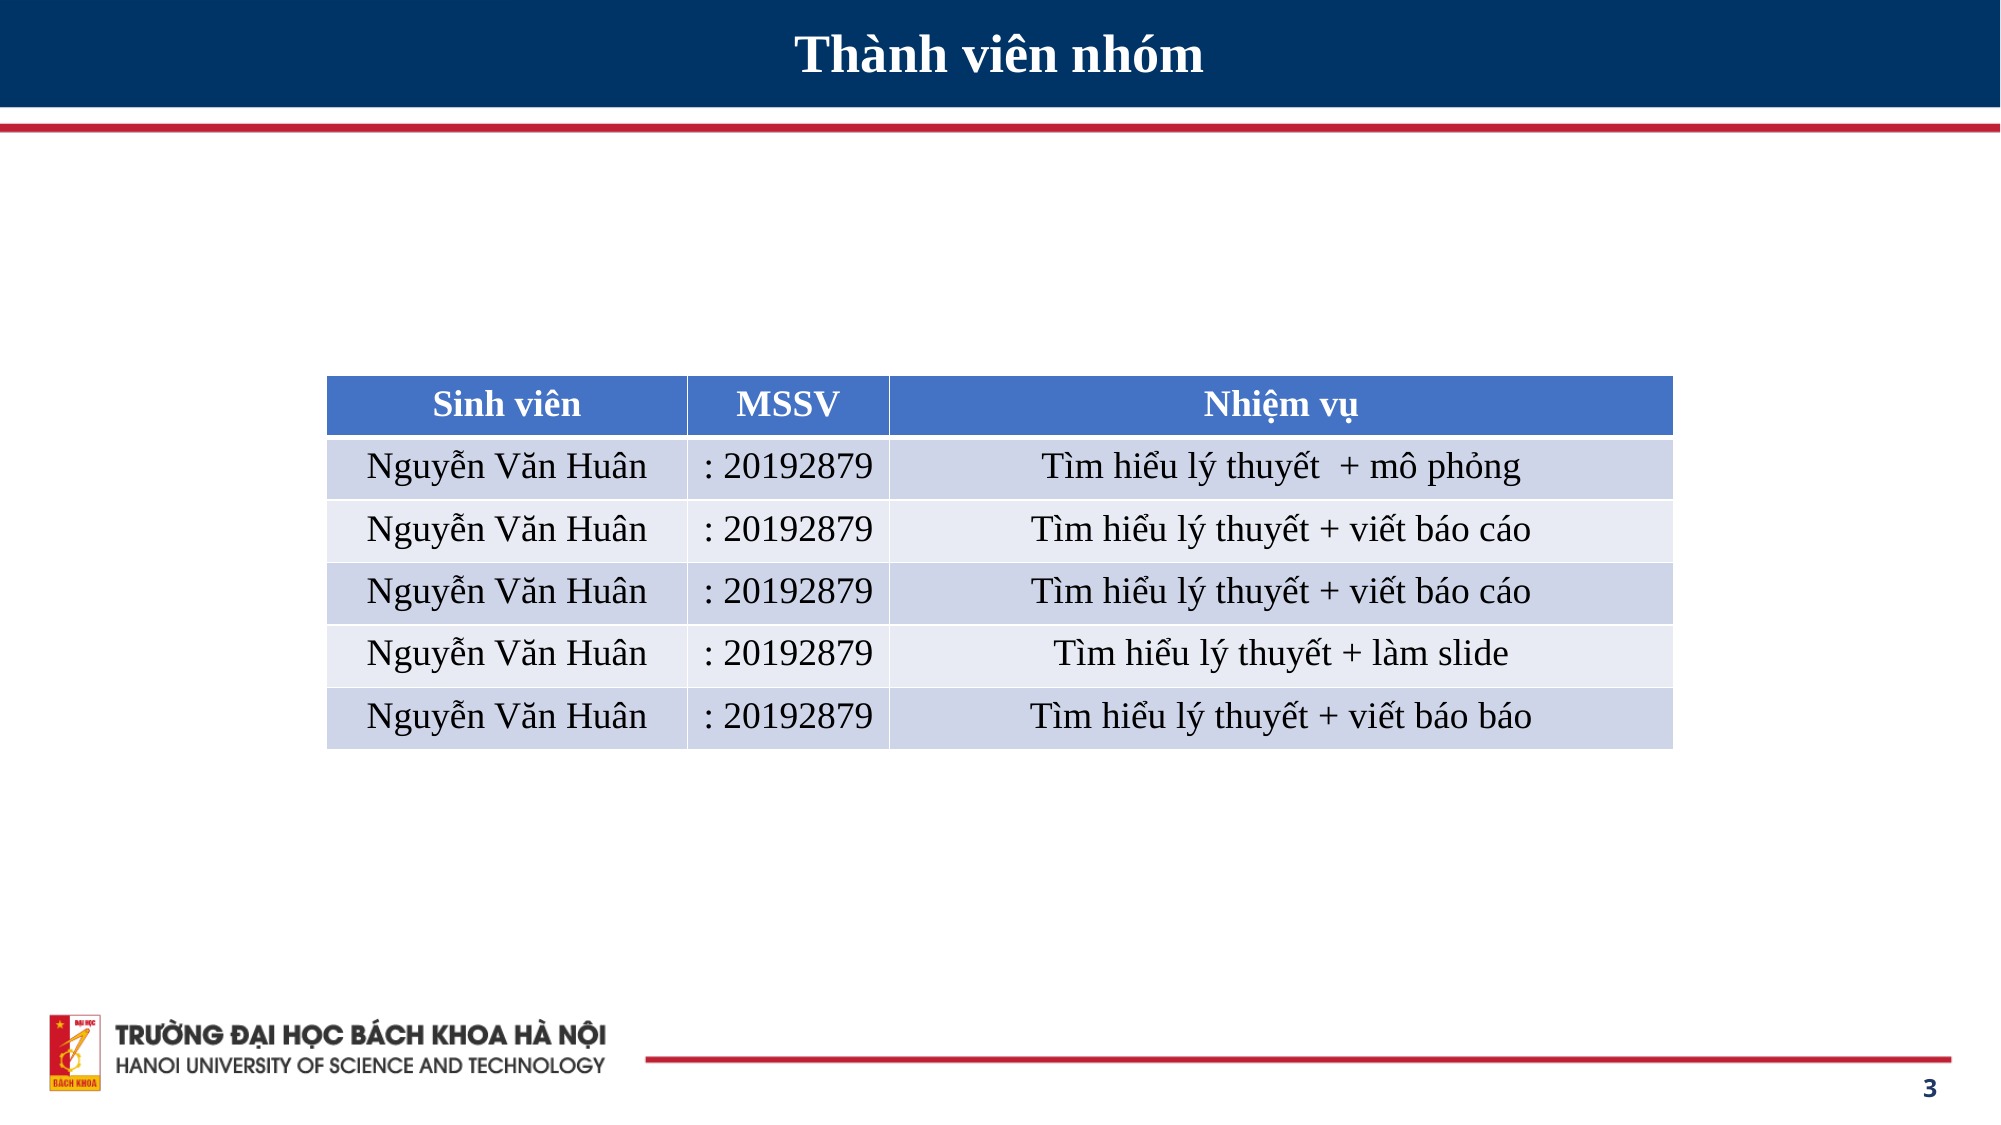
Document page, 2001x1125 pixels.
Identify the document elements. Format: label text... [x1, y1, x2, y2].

title Thành viên nhóm [55, 18, 1945, 90]
table_header Nhiệm vụ [890, 376, 1673, 435]
table_cell Nguyễn Văn Huân [327, 688, 687, 749]
table_cell : 20192879 [688, 626, 889, 687]
table_header Sinh viên [327, 376, 687, 435]
table_cell Tìm hiểu lý thuyết + làm slide [890, 626, 1673, 687]
table_cell Nguyễn Văn Huân [327, 440, 687, 499]
table_cell : 20192879 [688, 688, 889, 749]
table_cell : 20192879 [688, 440, 889, 499]
table_cell : 20192879 [688, 563, 889, 624]
table_cell : 20192879 [688, 501, 889, 562]
table_header MSSV [688, 376, 889, 435]
table_cell Tìm hiểu lý thuyết + mô phỏng [890, 440, 1673, 499]
table_cell Tìm hiểu lý thuyết + viết báo báo [890, 688, 1673, 749]
picture [0, 0, 2001, 1125]
table_cell Nguyễn Văn Huân [327, 501, 687, 562]
table_cell Nguyễn Văn Huân [327, 626, 687, 687]
slide_number 3 [1502, 1065, 1953, 1125]
table_cell Tìm hiểu lý thuyết + viết báo cáo [890, 563, 1673, 624]
table_cell Nguyễn Văn Huân [327, 563, 687, 624]
table_cell Tìm hiểu lý thuyết + viết báo cáo [890, 501, 1673, 562]
